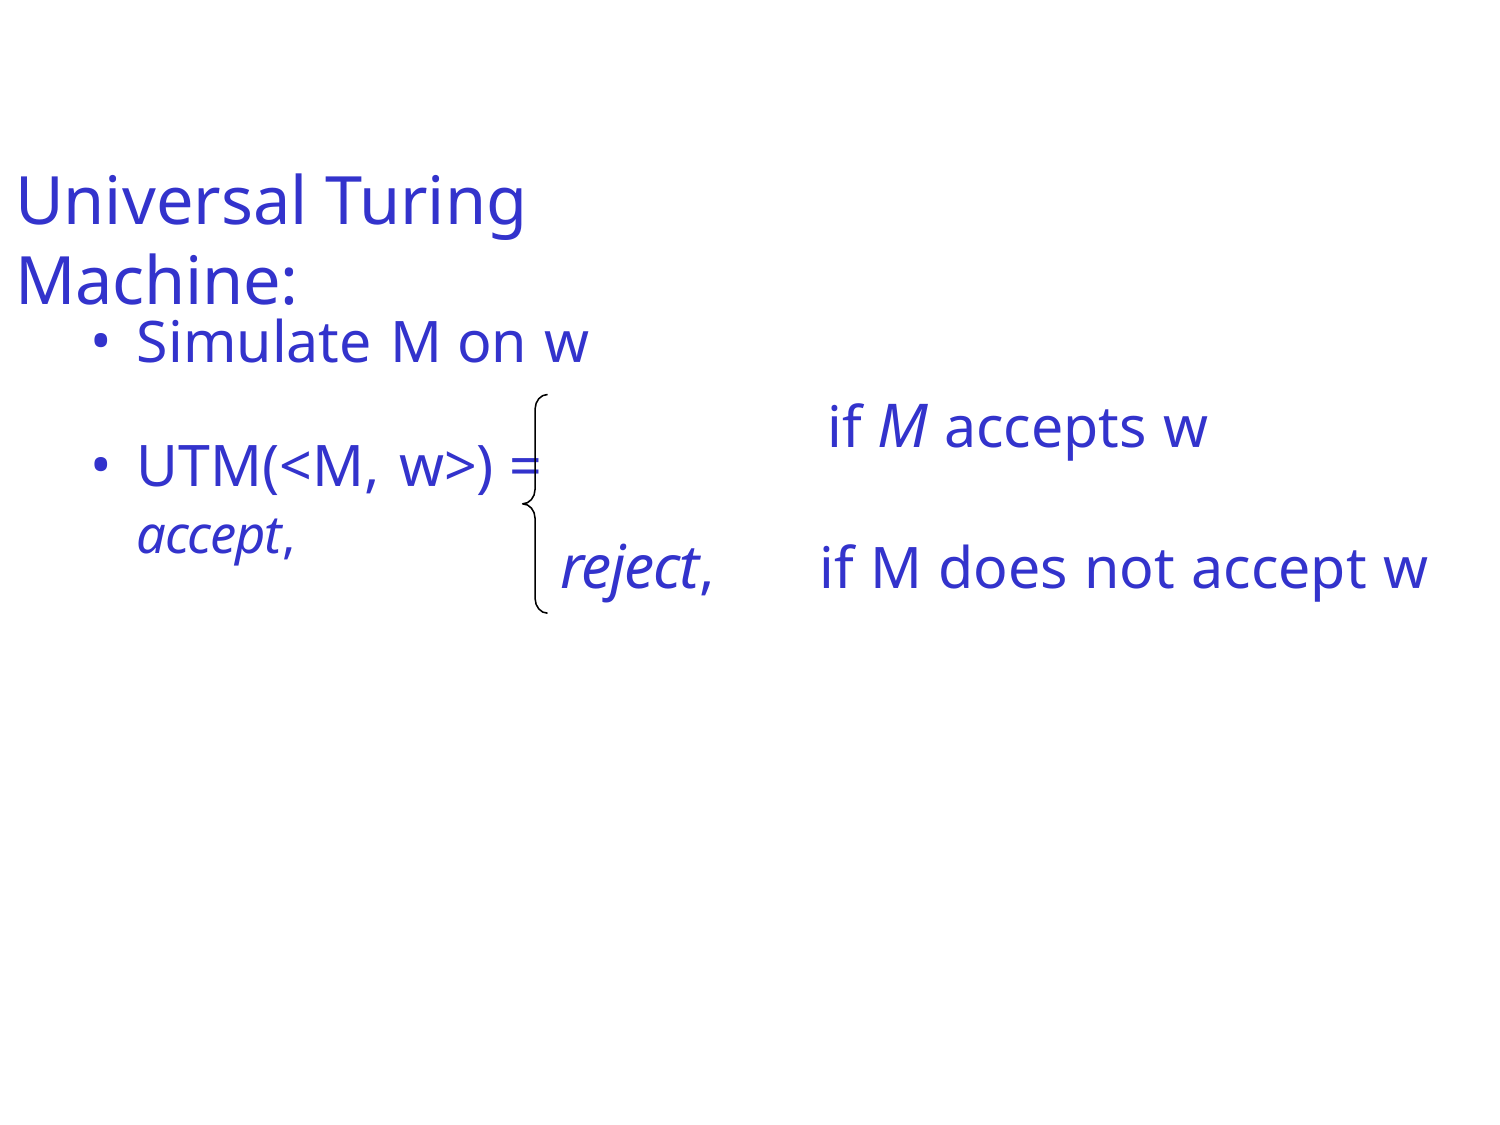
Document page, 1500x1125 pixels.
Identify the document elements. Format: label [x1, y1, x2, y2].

title [12, 155, 827, 346]
text_box [825, 384, 1228, 460]
text_box [85, 302, 760, 614]
text_box [818, 528, 1441, 600]
